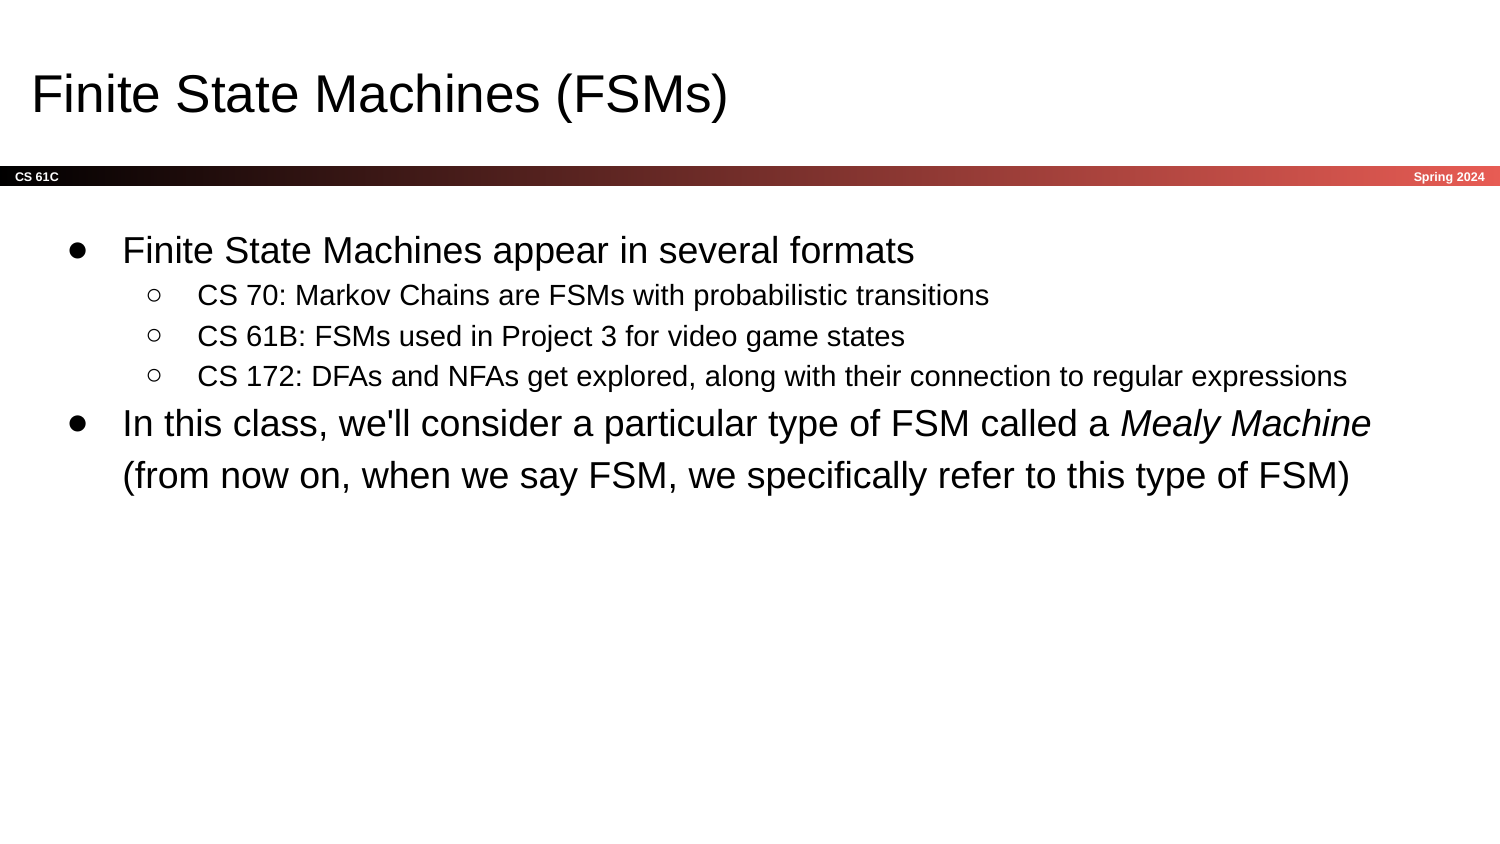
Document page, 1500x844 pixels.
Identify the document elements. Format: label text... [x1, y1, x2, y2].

title Finite State Machines (FSMs) [16, 44, 1415, 139]
list Finite State Machines appear in several formats CS 70: Markov Chains are FSMs with probabilistic transitions CS 61B: FSMs used in Project 3 for video game states CS 172: DFAs and NFAs get explored, along with their connection to regular expressions In this class, we'll consider a particular type of FSM called a Mealy Machine (from now on, when we say FSM, we specifically refer to this type of FSM) [32, 204, 1431, 823]
